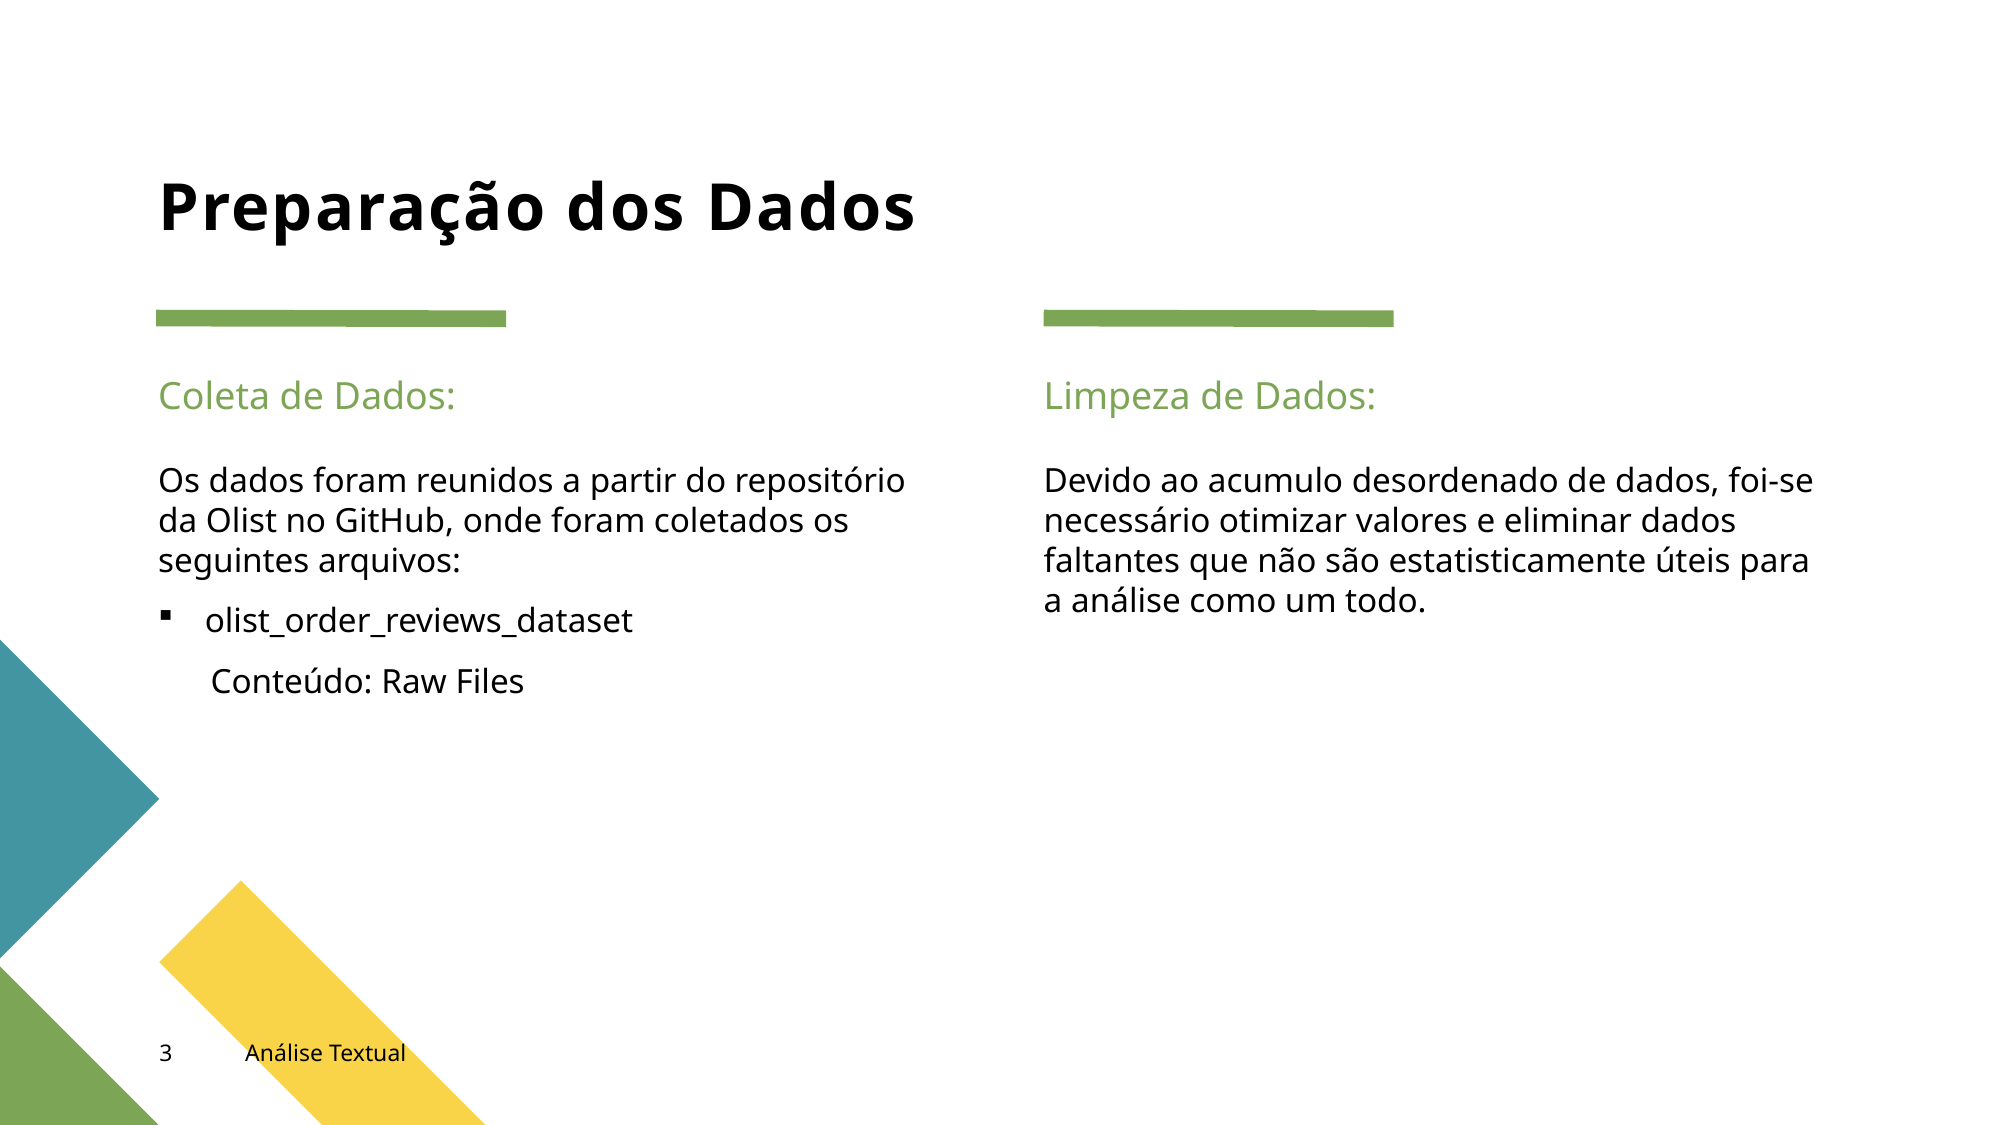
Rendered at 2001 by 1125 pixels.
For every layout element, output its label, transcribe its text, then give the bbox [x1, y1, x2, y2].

list Os dados foram reunidos a partir do repositório da Olist no GitHub, onde foram coletados os seguintes arquivos: olist_order_reviews_dataset Conteúdo: Raw Files [158, 459, 950, 778]
list Limpeza de Dados: [1043, 377, 1826, 444]
footer Análise Textual [246, 1038, 491, 1080]
list Devido ao acumulo desordenado de dados, foi-se necessário otimizar valores e eliminar dados faltantes que não são estatisticamente úteis para a análise como um todo. [1043, 459, 1824, 778]
list Coleta de Dados: [158, 377, 950, 444]
slide_number 3 [159, 1038, 246, 1080]
title Preparação dos Dados [158, 144, 969, 245]
